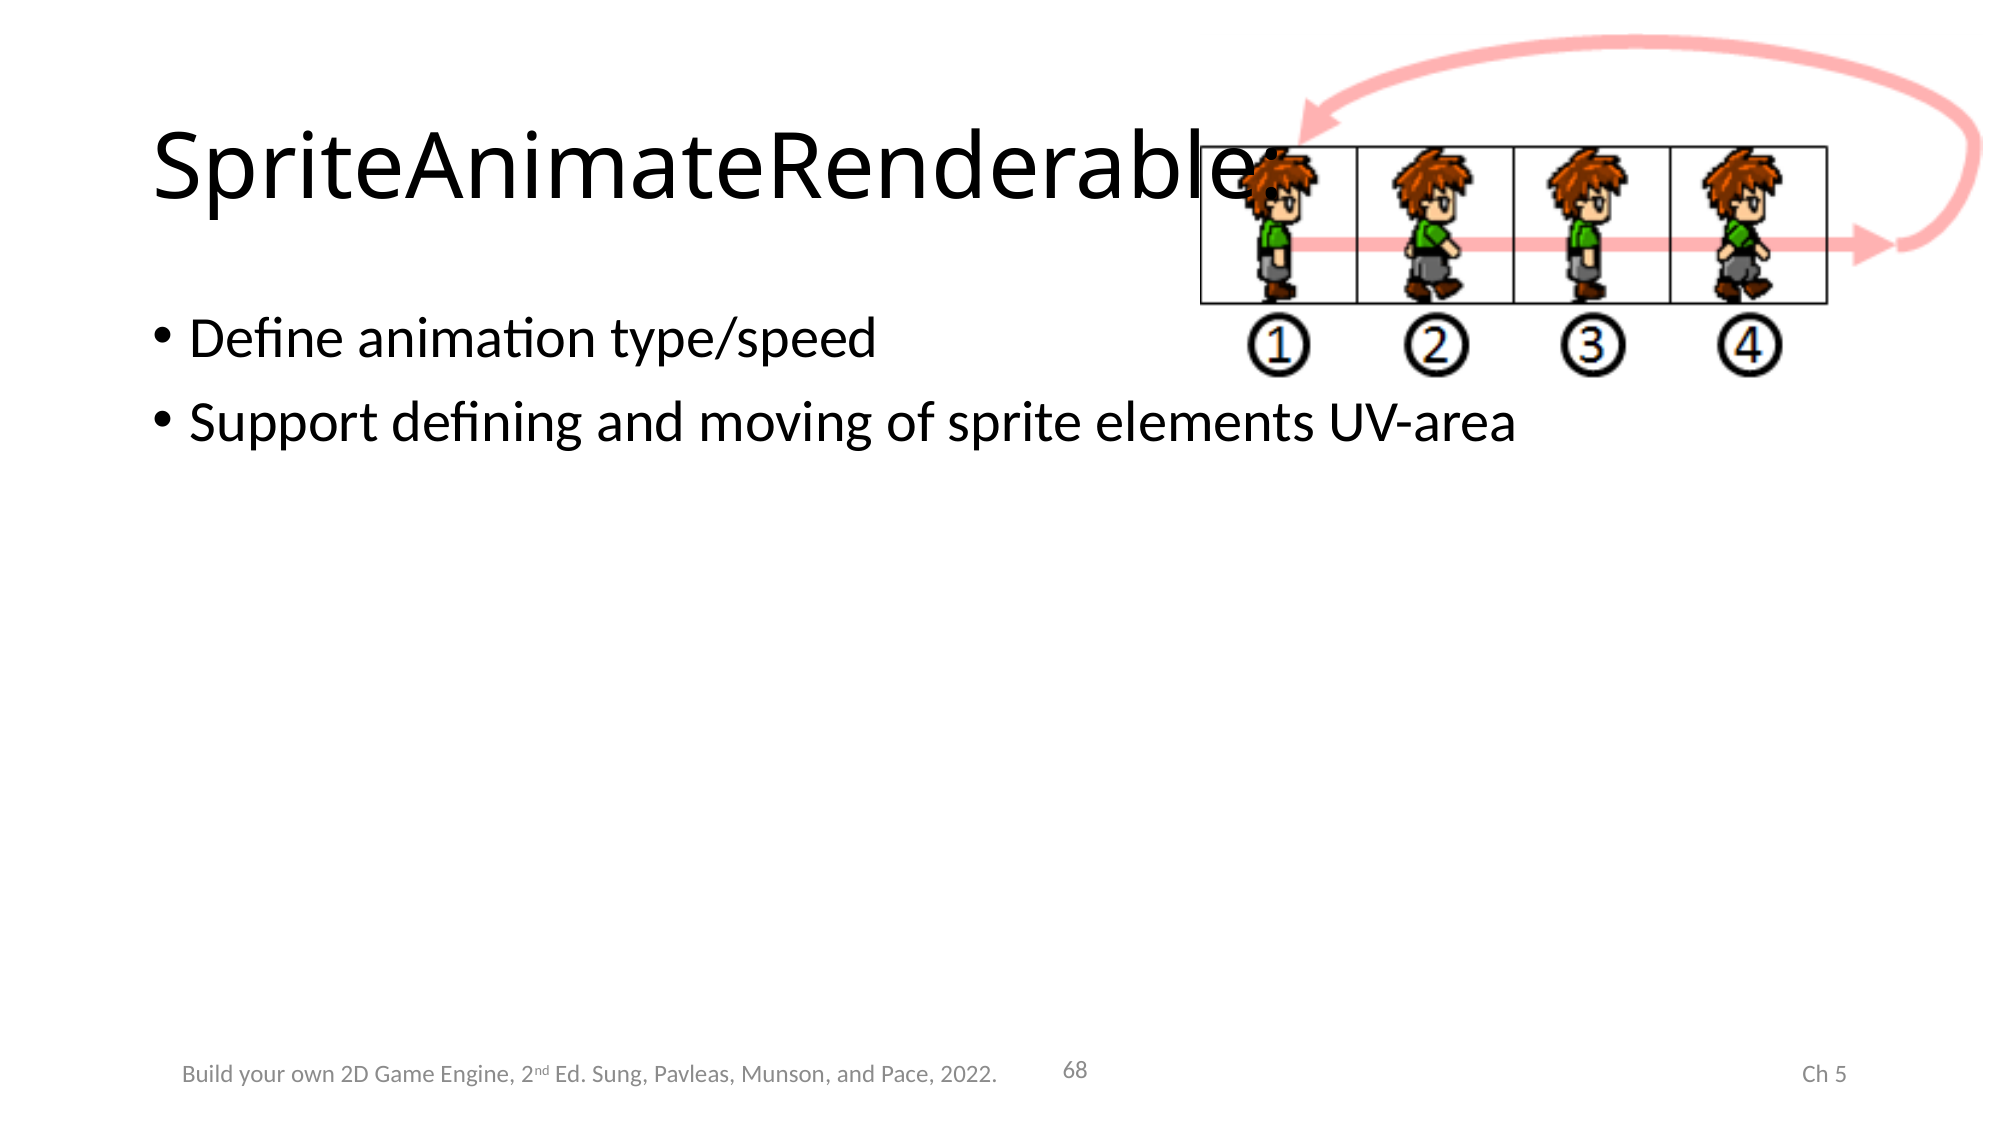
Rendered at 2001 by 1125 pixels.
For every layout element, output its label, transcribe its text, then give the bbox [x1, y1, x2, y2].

list Define animation type/speed Support defining and moving of sprite elements UV-area [137, 299, 1863, 1014]
title SpriteAnimateRenderable: [137, 59, 1200, 278]
picture [1200, 33, 1983, 414]
